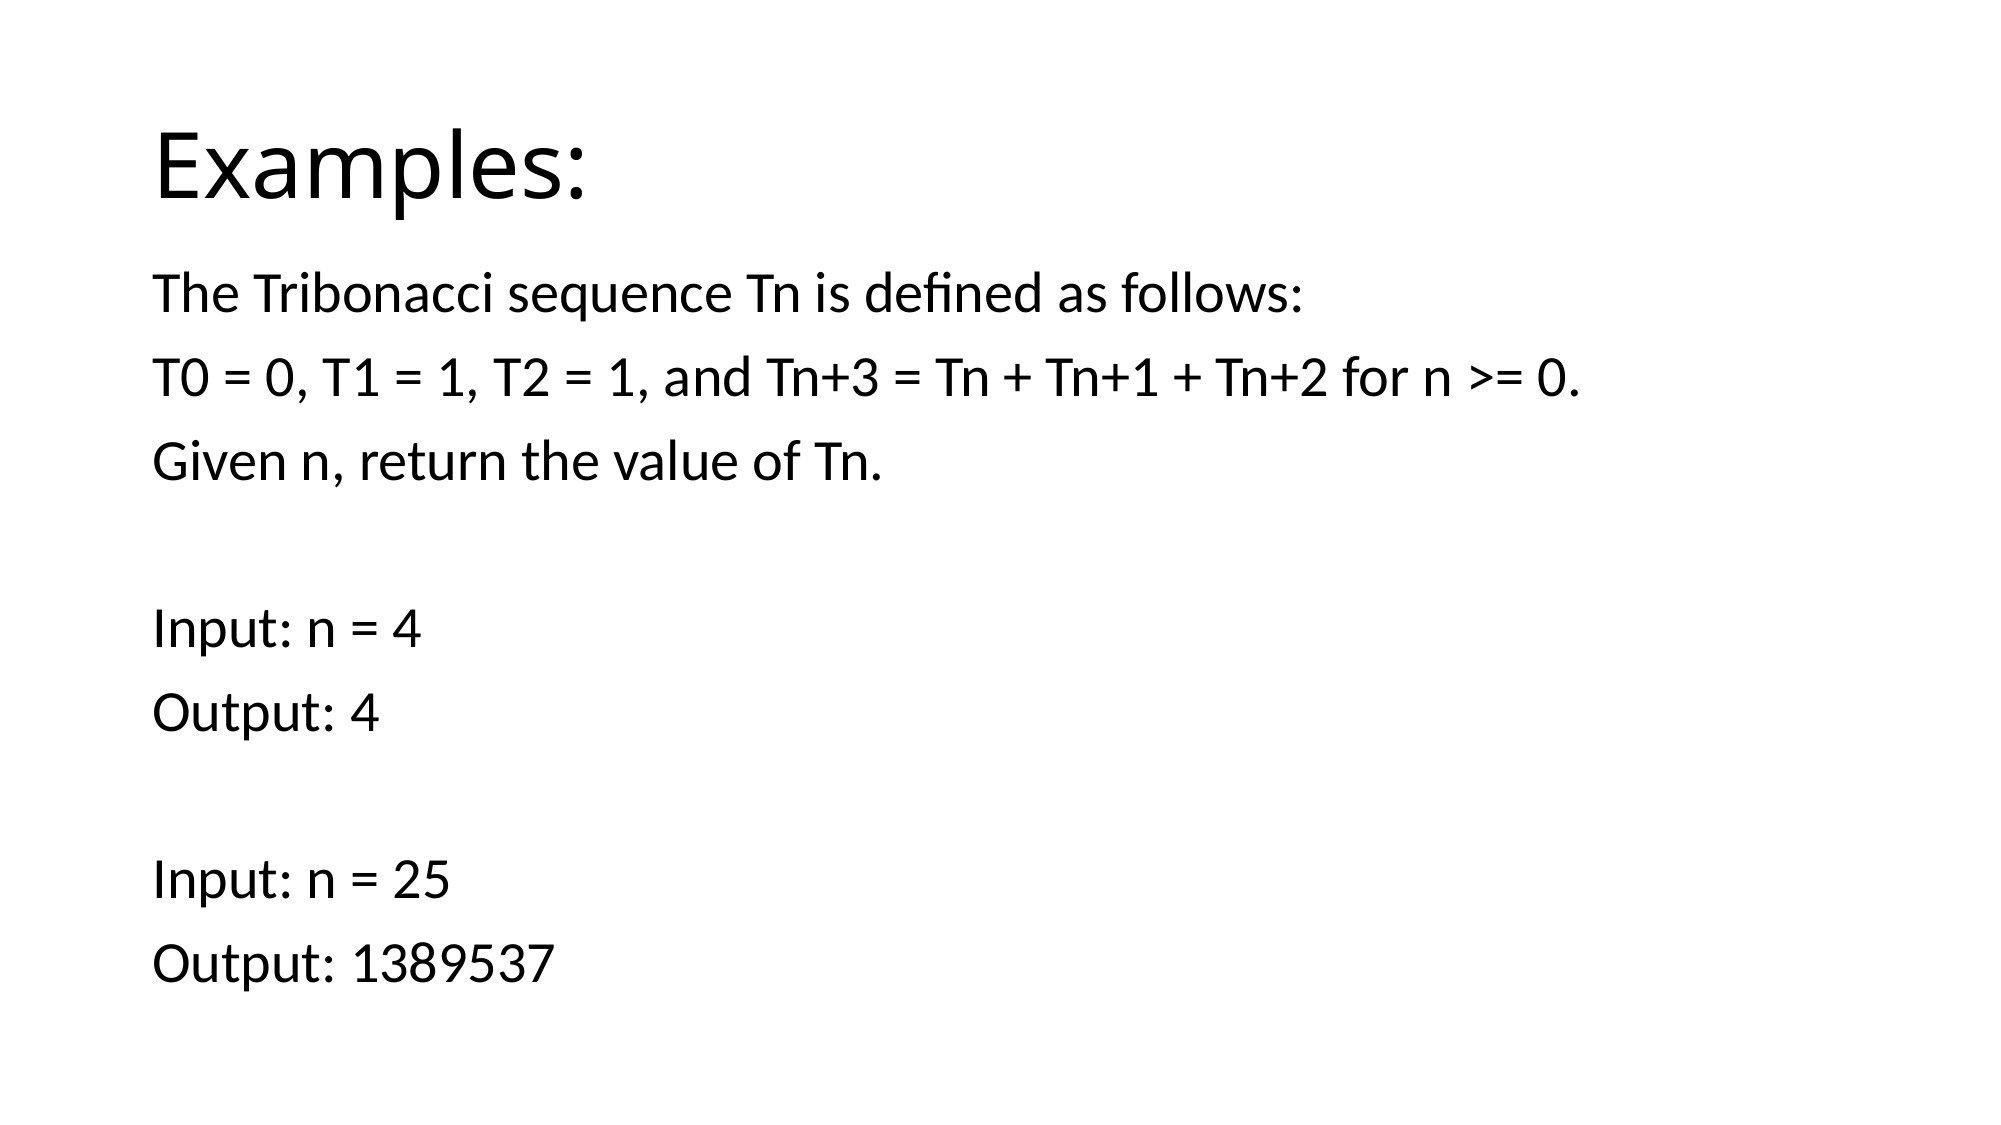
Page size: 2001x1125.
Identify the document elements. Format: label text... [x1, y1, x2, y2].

list The Tribonacci sequence Tn is defined as follows: T0 = 0, T1 = 1, T2 = 1, and Tn+3 = Tn + Tn+1 + Tn+2 for n >= 0. Given n, return the value of Tn. Input: n = 4 Output: 4 Input: n = 25 Output: 1389537 [137, 255, 1863, 1014]
title Examples: [137, 59, 1863, 255]
